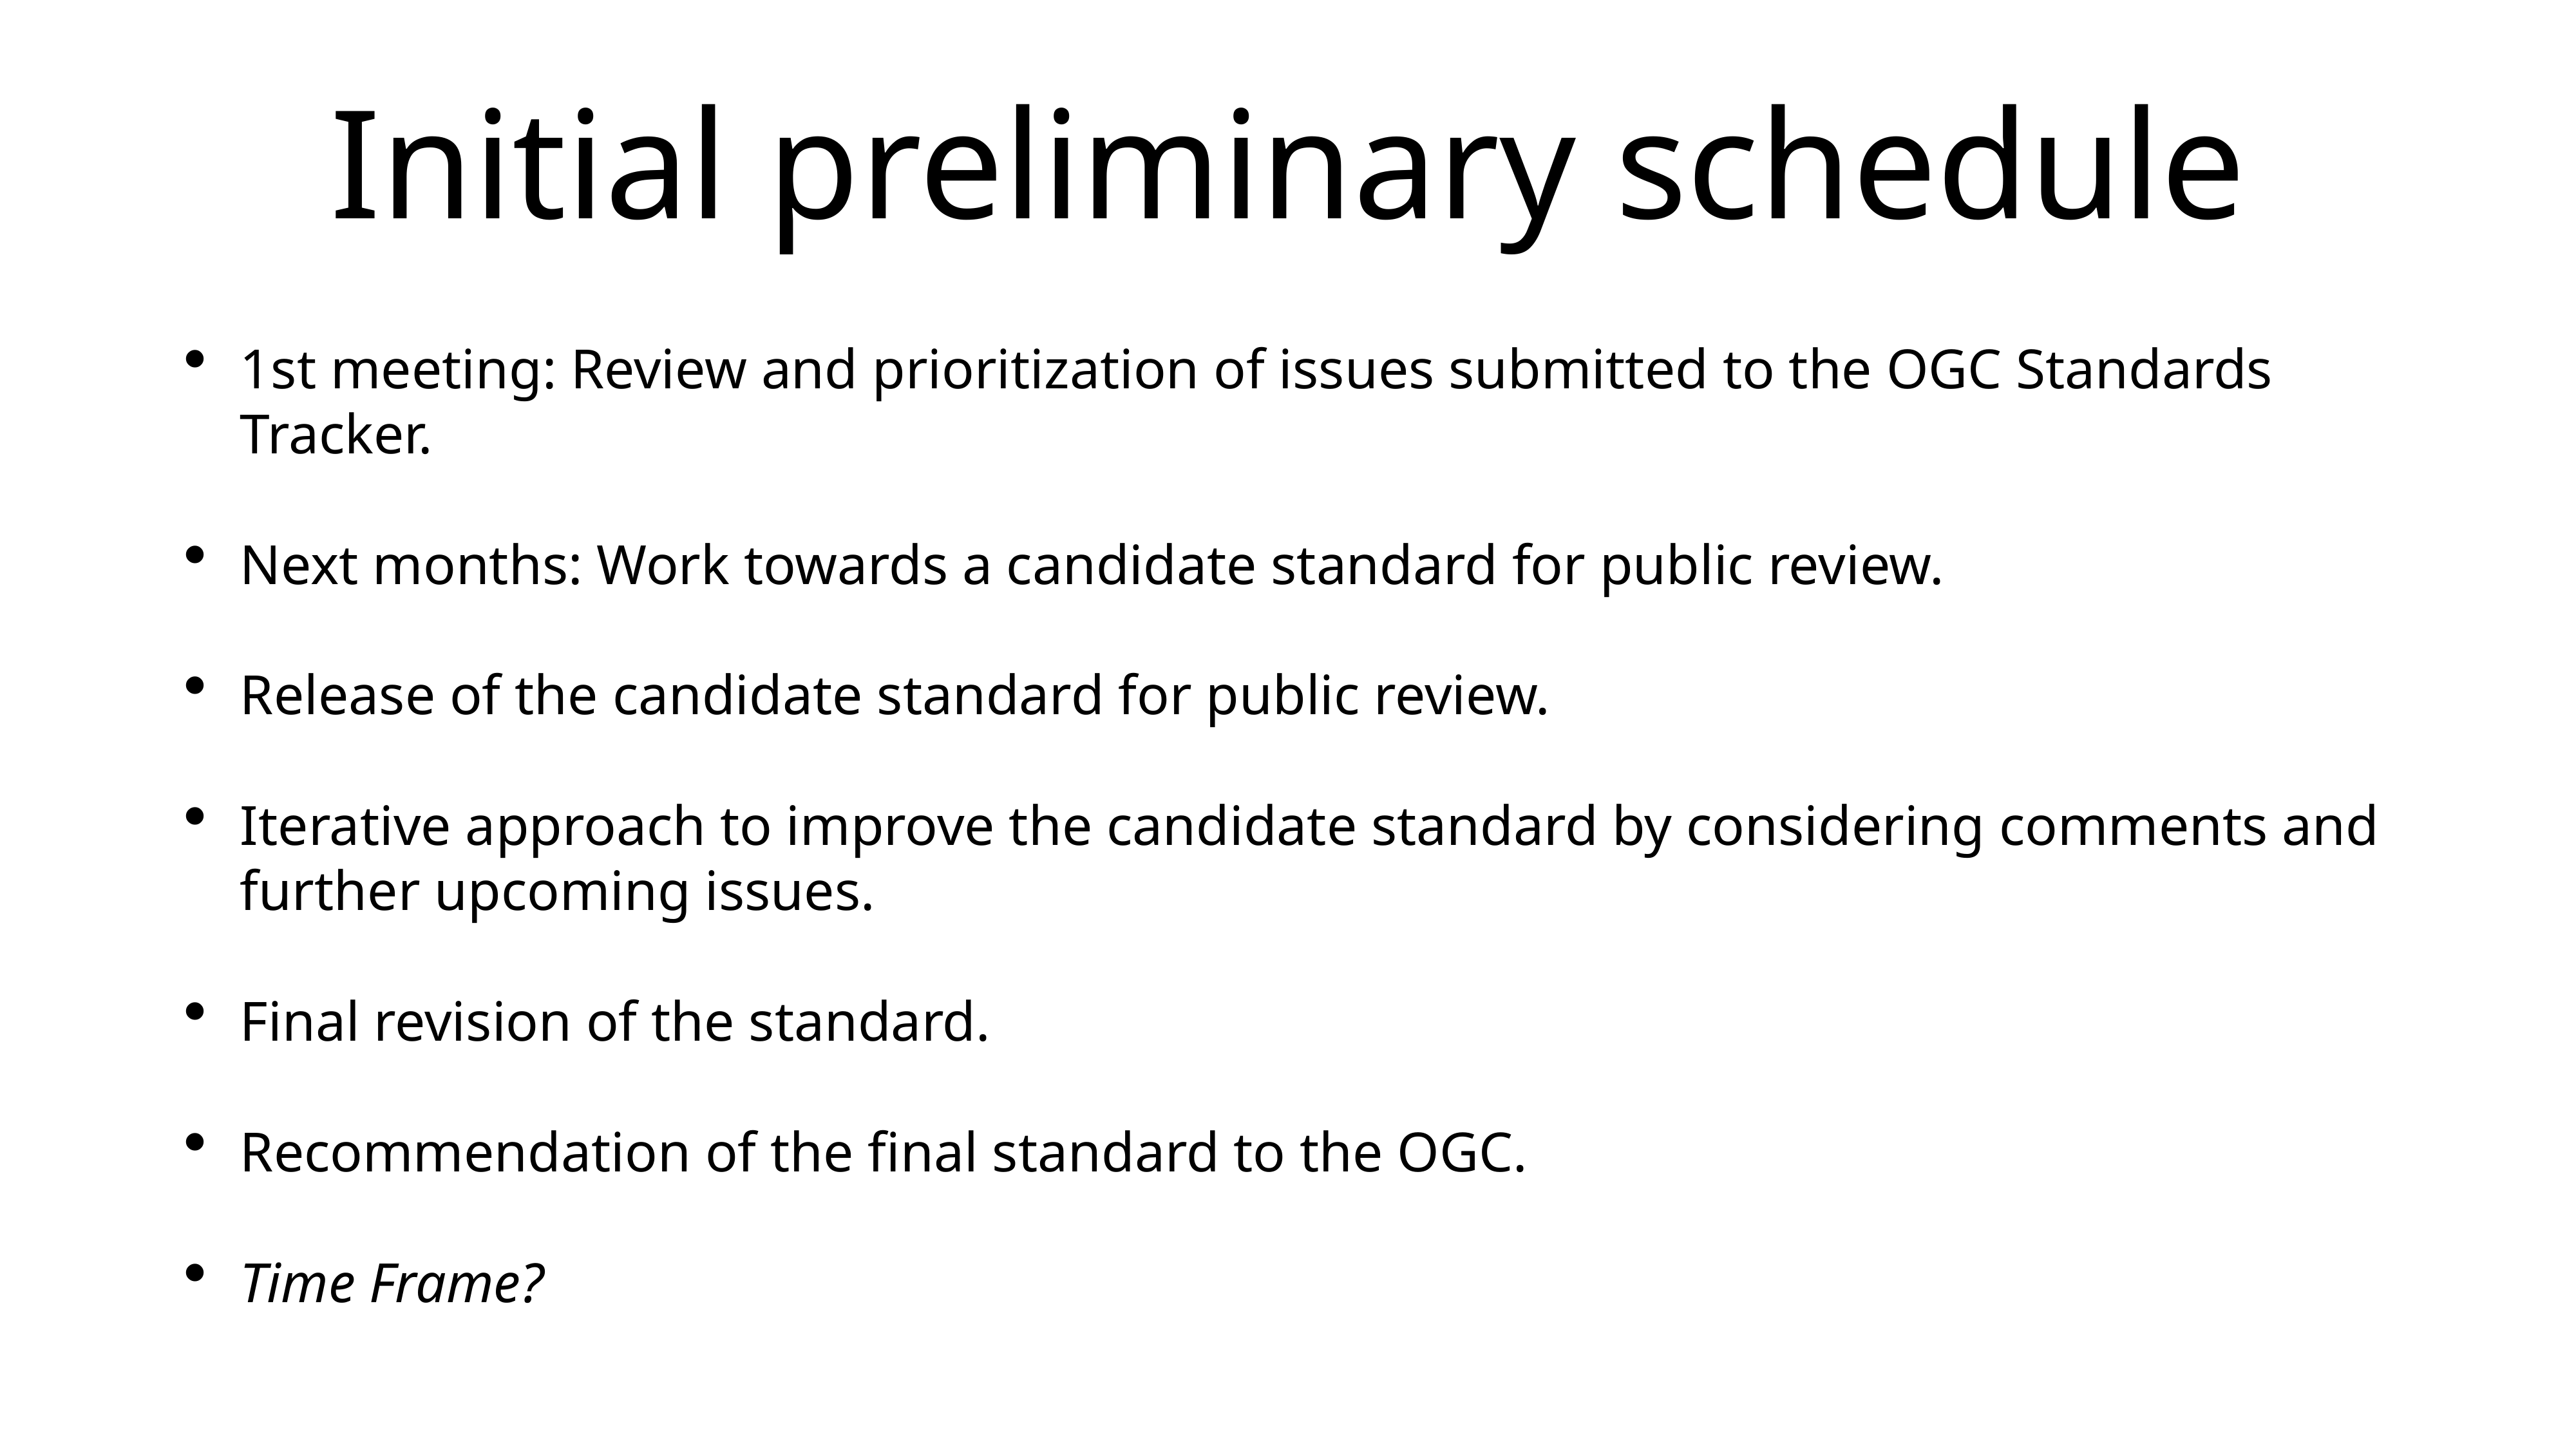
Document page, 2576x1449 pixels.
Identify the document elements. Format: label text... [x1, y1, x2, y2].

list 1st meeting: Review and prioritization of issues submitted to the OGC Standards Tracker. Next months: Work towards a candidate standard for public review. Release of the candidate standard for public review. Iterative approach to improve the candidate standard by considering comments and further upcoming issues. Final revision of the standard. Recommendation of the final standard to the OGC. Time Frame? [178, 332, 2398, 1316]
title Initial preliminary schedule [178, 37, 2398, 279]
